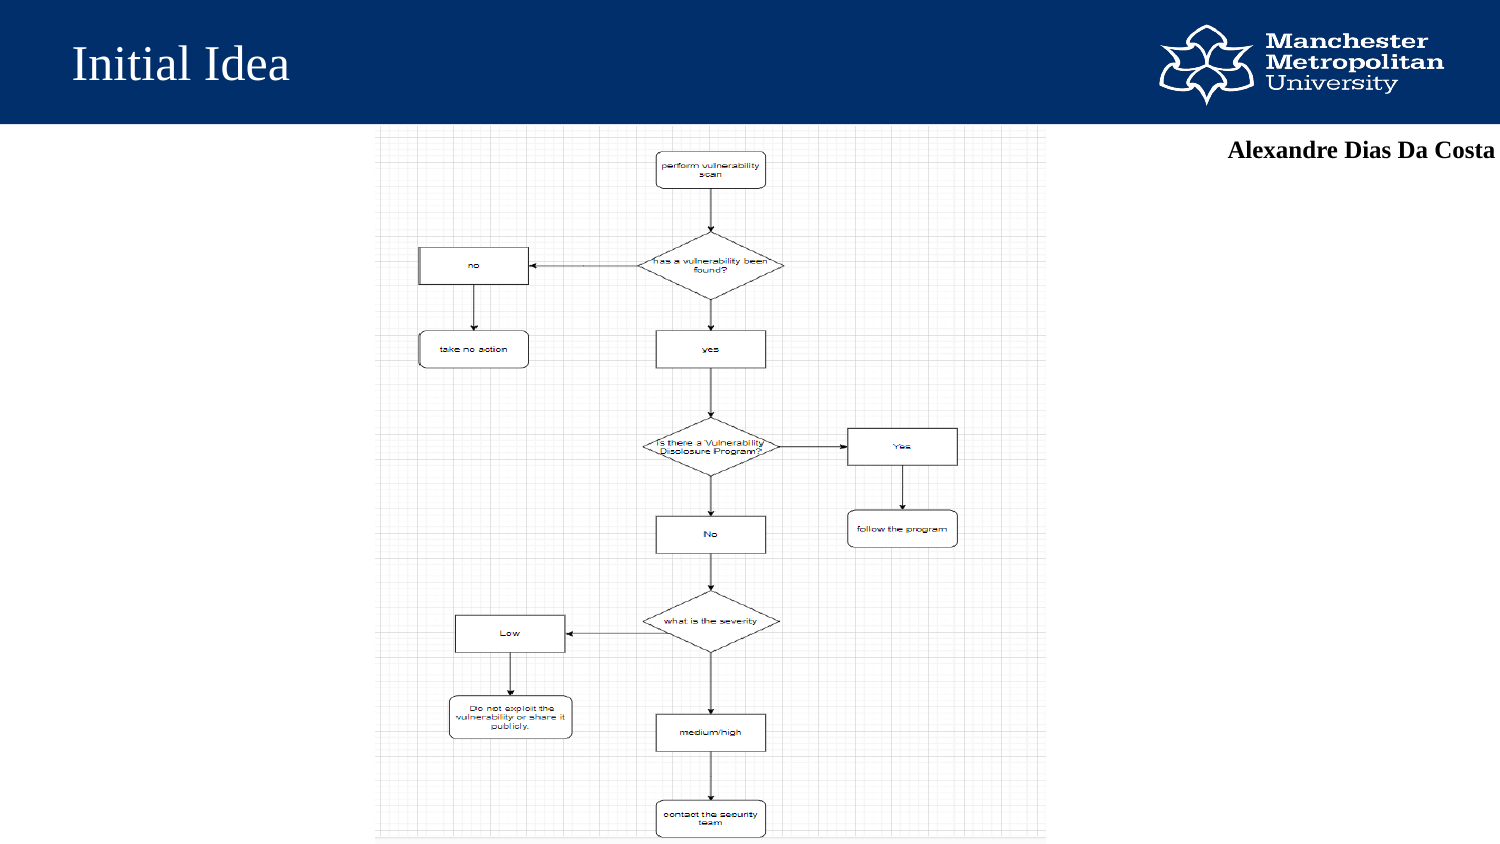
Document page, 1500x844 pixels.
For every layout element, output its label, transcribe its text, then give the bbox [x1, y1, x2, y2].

picture [1094, 0, 1500, 172]
picture [375, 126, 1046, 844]
text_box Alexandre Dias Da Costa [1212, 126, 1500, 172]
text_box Initial Idea [56, 22, 319, 98]
